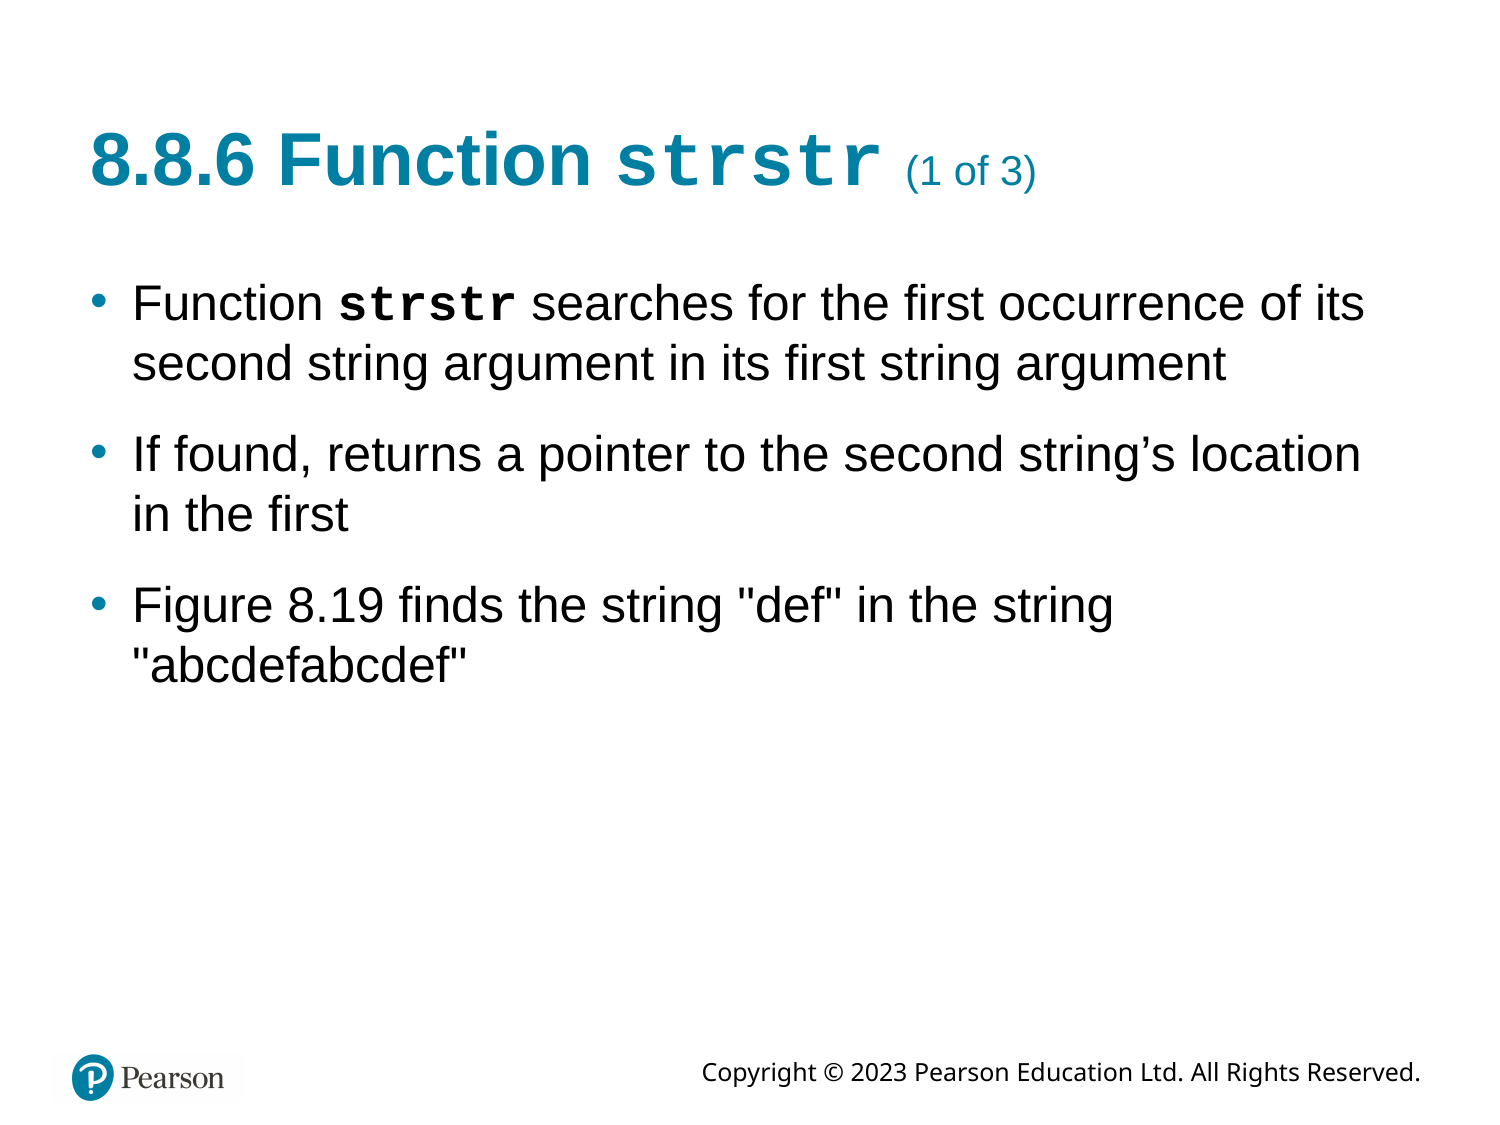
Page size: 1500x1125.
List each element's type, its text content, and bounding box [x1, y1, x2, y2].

picture [51, 1053, 245, 1102]
list Function strstr searches for the first occurrence of its second string argument in its first string argument If found, returns a pointer to the second string’s location in the first Figure 8.19 finds the string "def" in the string "abcdefabcdef" [75, 255, 1425, 1008]
title 8.8.6 Function strstr (1 of 3) [75, 35, 1425, 216]
